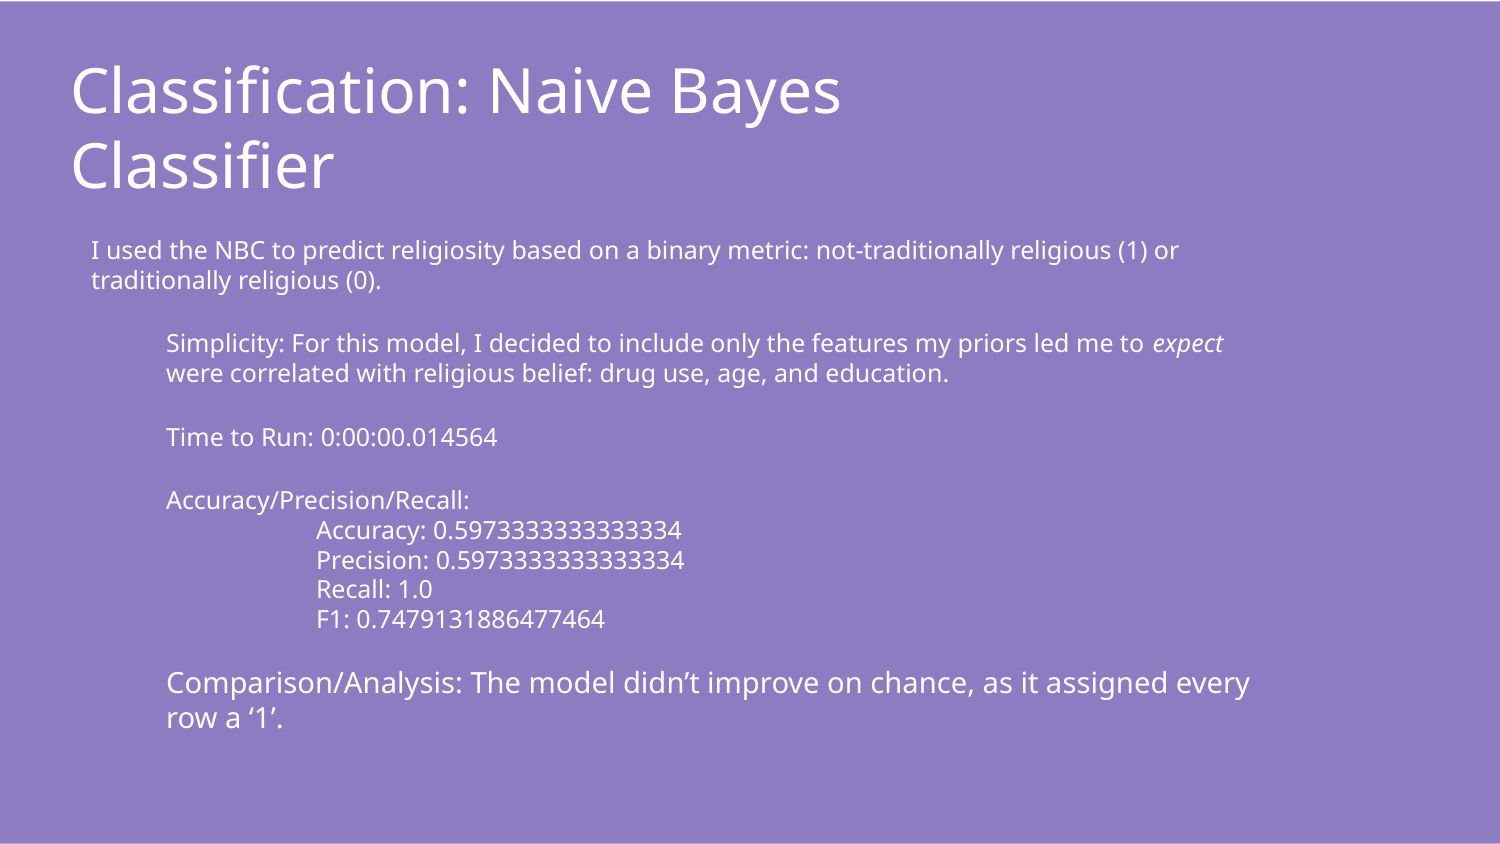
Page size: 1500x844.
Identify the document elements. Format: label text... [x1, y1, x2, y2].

text_box Classification: Naive Bayes Classifier [55, 35, 1015, 158]
text_box [0, 1, 1500, 844]
text_box I used the NBC to predict religiosity based on a binary metric: not-traditionally religious (1) or traditionally religious (0). Simplicity: For this model, I decided to include only the features my priors led me to expect were correlated with religious belief: drug use, age, and education. Time to Run: 0:00:00.014564 Accuracy/Precision/Recall: Accuracy: 0.5973333333333334 Precision: 0.5973333333333334 Recall: 1.0 F1: 0.7479131886477464 Comparison/Analysis: The model didn’t improve on chance, as it assigned every row a ‘1’. [76, 151, 1286, 844]
